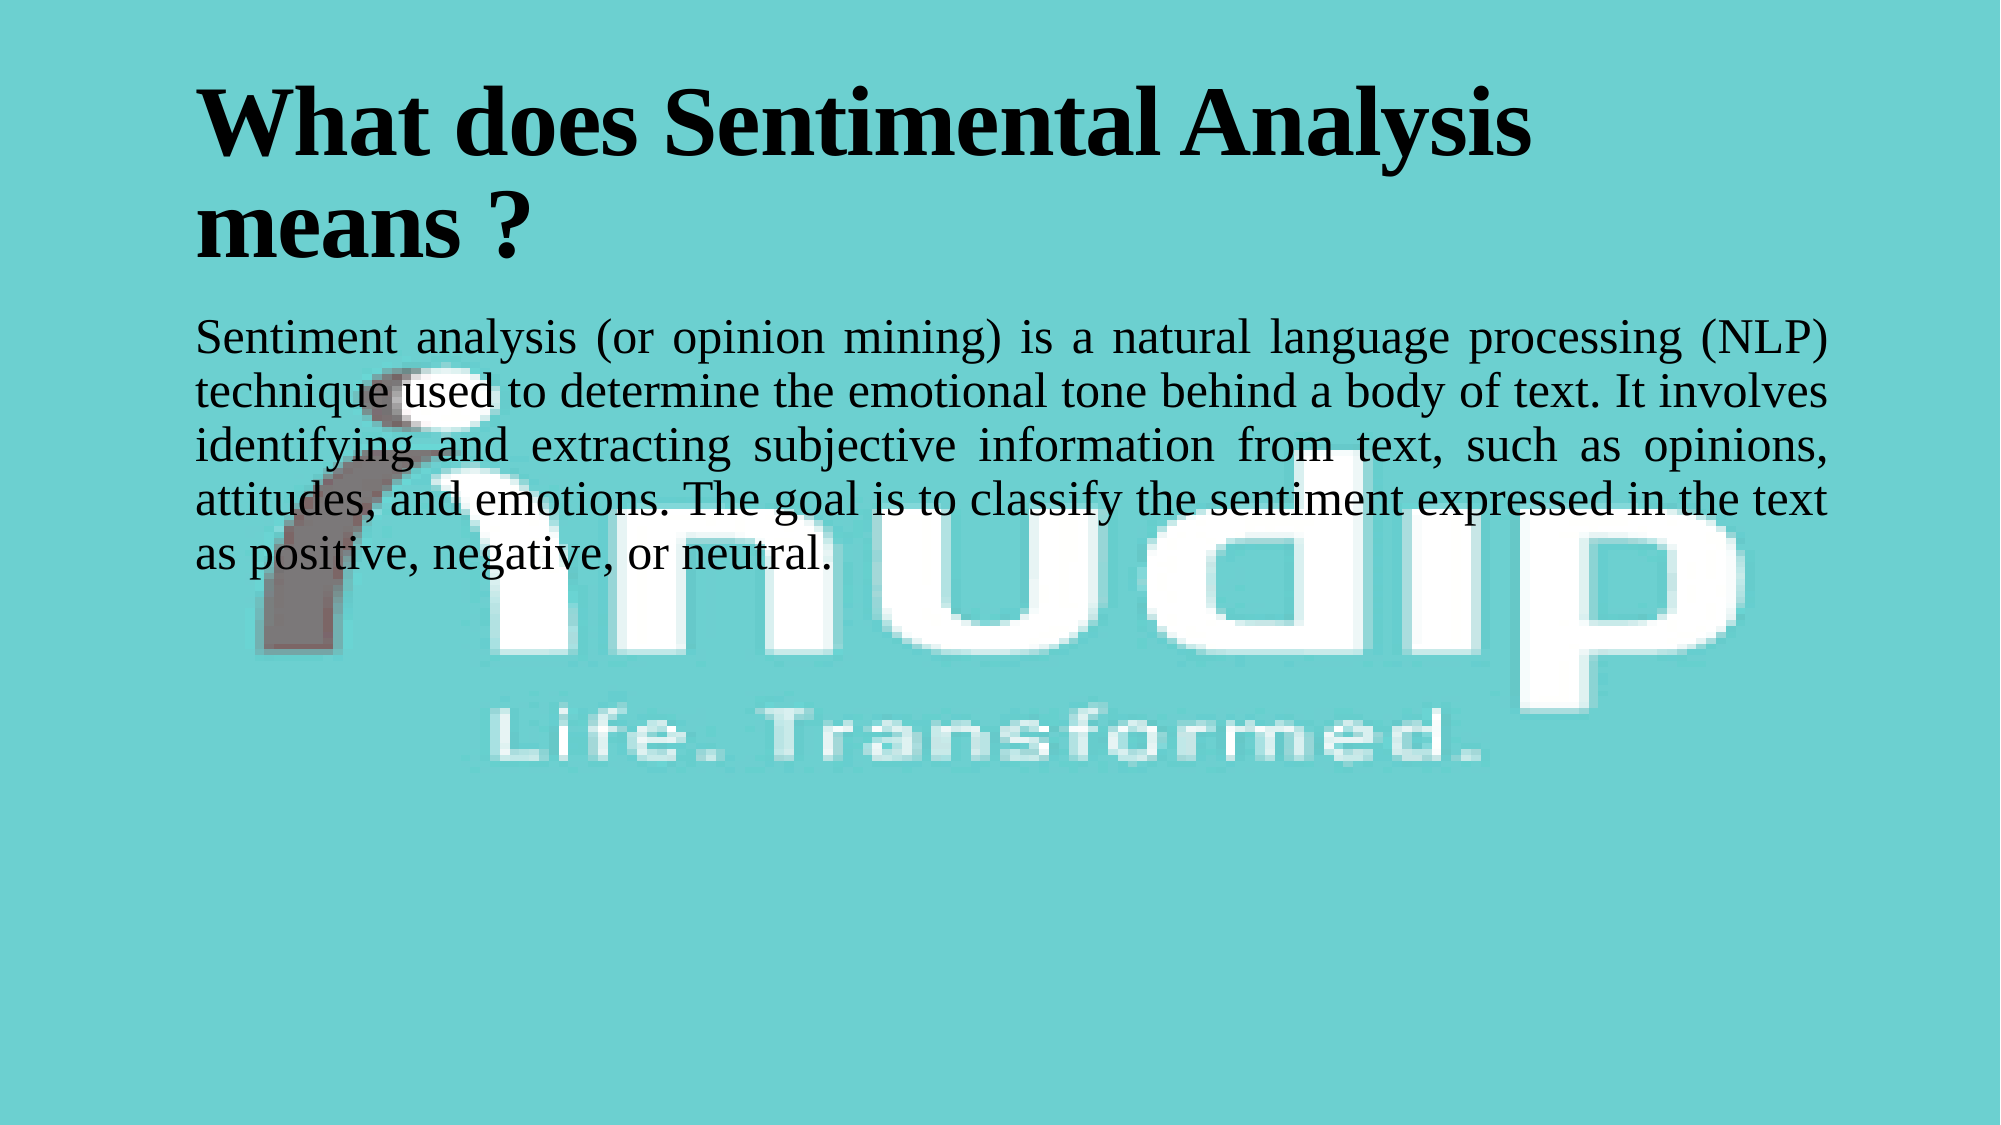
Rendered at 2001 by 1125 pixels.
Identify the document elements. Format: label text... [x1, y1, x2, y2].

list Sentiment analysis (or opinion mining) is a natural language processing (NLP) technique used to determine the emotional tone behind a body of text. It involves identifying and extracting subjective information from text, such as opinions, attitudes, and emotions. The goal is to classify the sentiment expressed in the text as positive, negative, or neutral. [180, 302, 1830, 963]
title What does Sentimental Analysis means ? [180, 47, 1830, 285]
